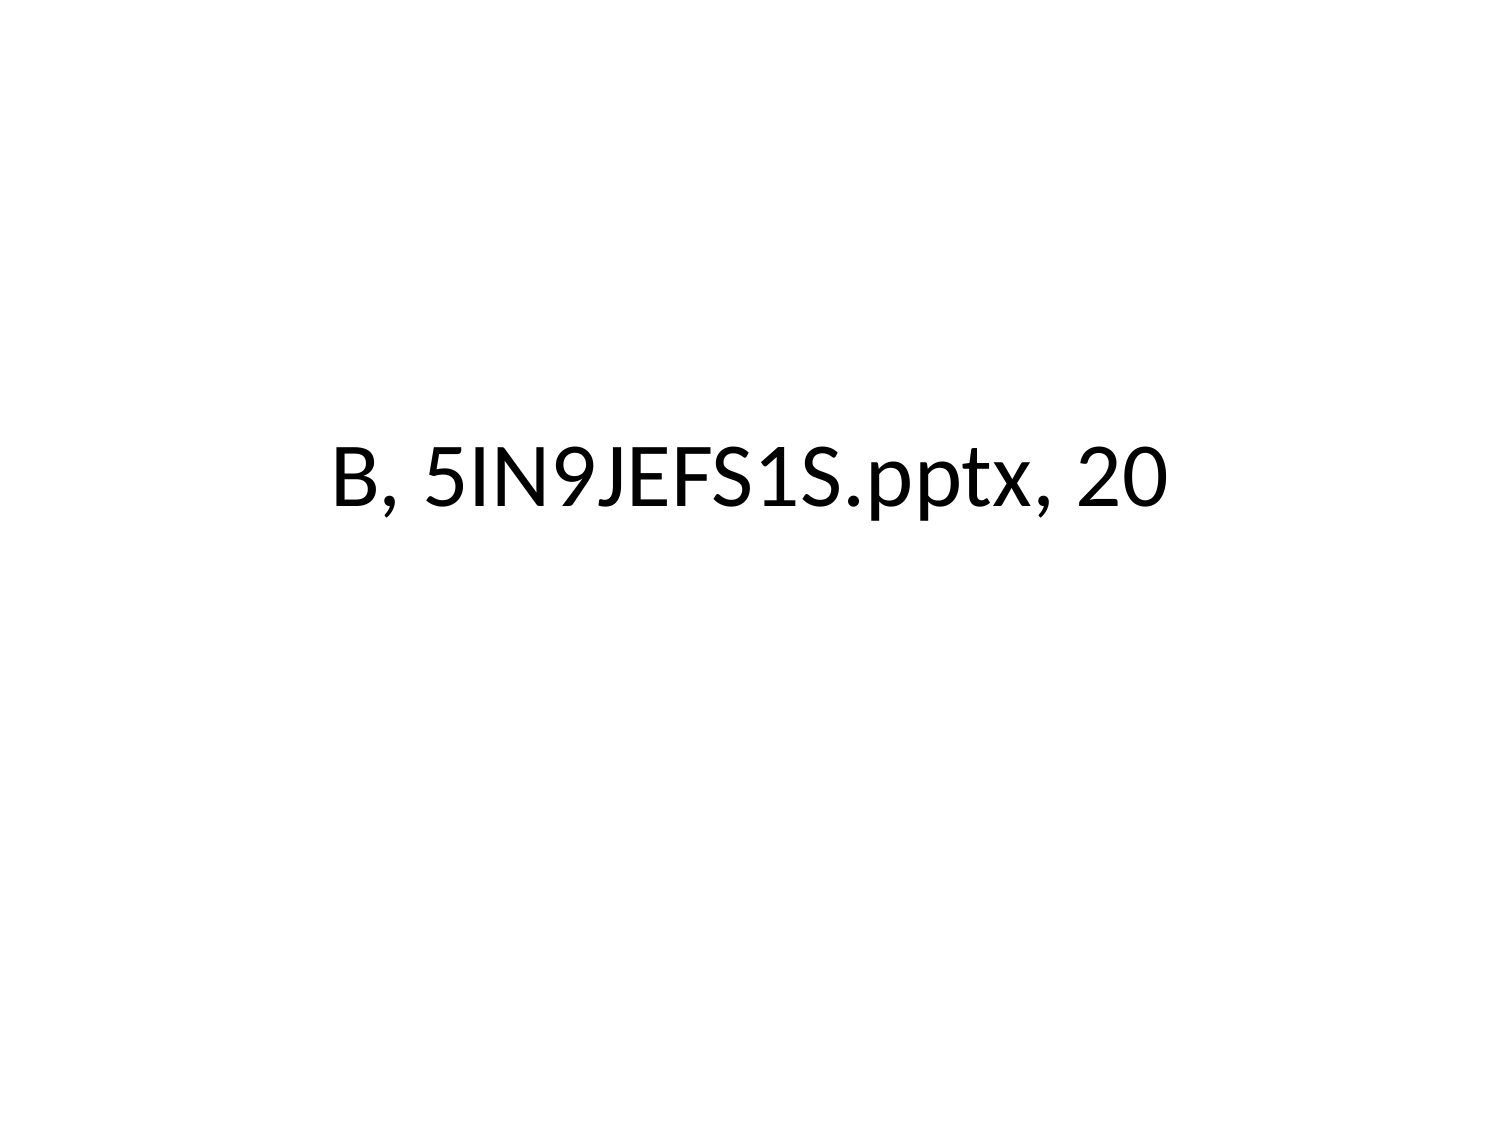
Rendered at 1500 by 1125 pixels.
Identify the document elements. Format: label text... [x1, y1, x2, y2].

title B, 5IN9JEFS1S.pptx, 20 [112, 349, 1388, 591]
